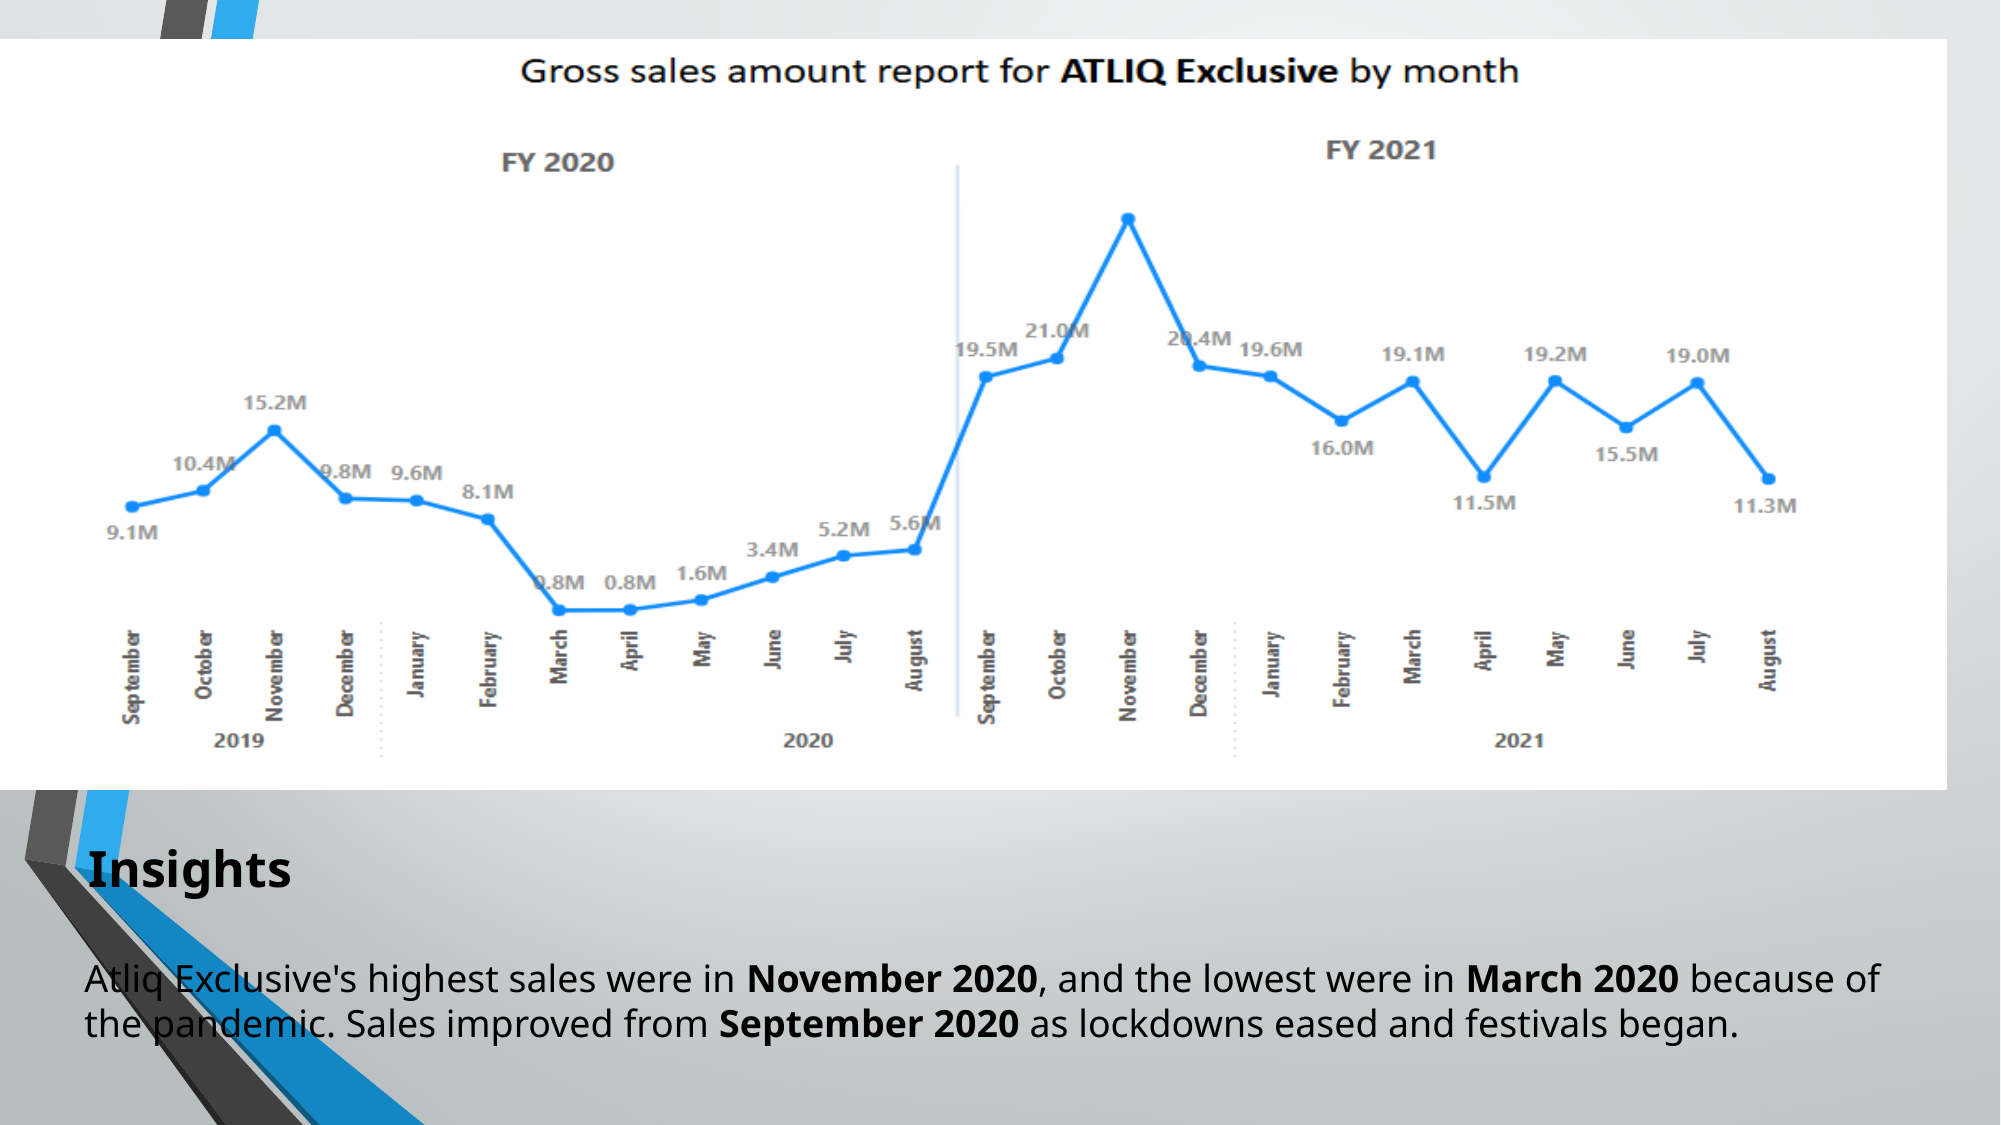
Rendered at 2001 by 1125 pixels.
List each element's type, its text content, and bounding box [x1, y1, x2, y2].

text_box Atliq Exclusive's highest sales were in November 2020, and the lowest were in March 2020 because of the pandemic. Sales improved from September 2020 as lockdowns eased and festivals began. [69, 947, 1909, 1053]
text_box Insights [48, 830, 693, 906]
picture [0, 38, 1947, 790]
